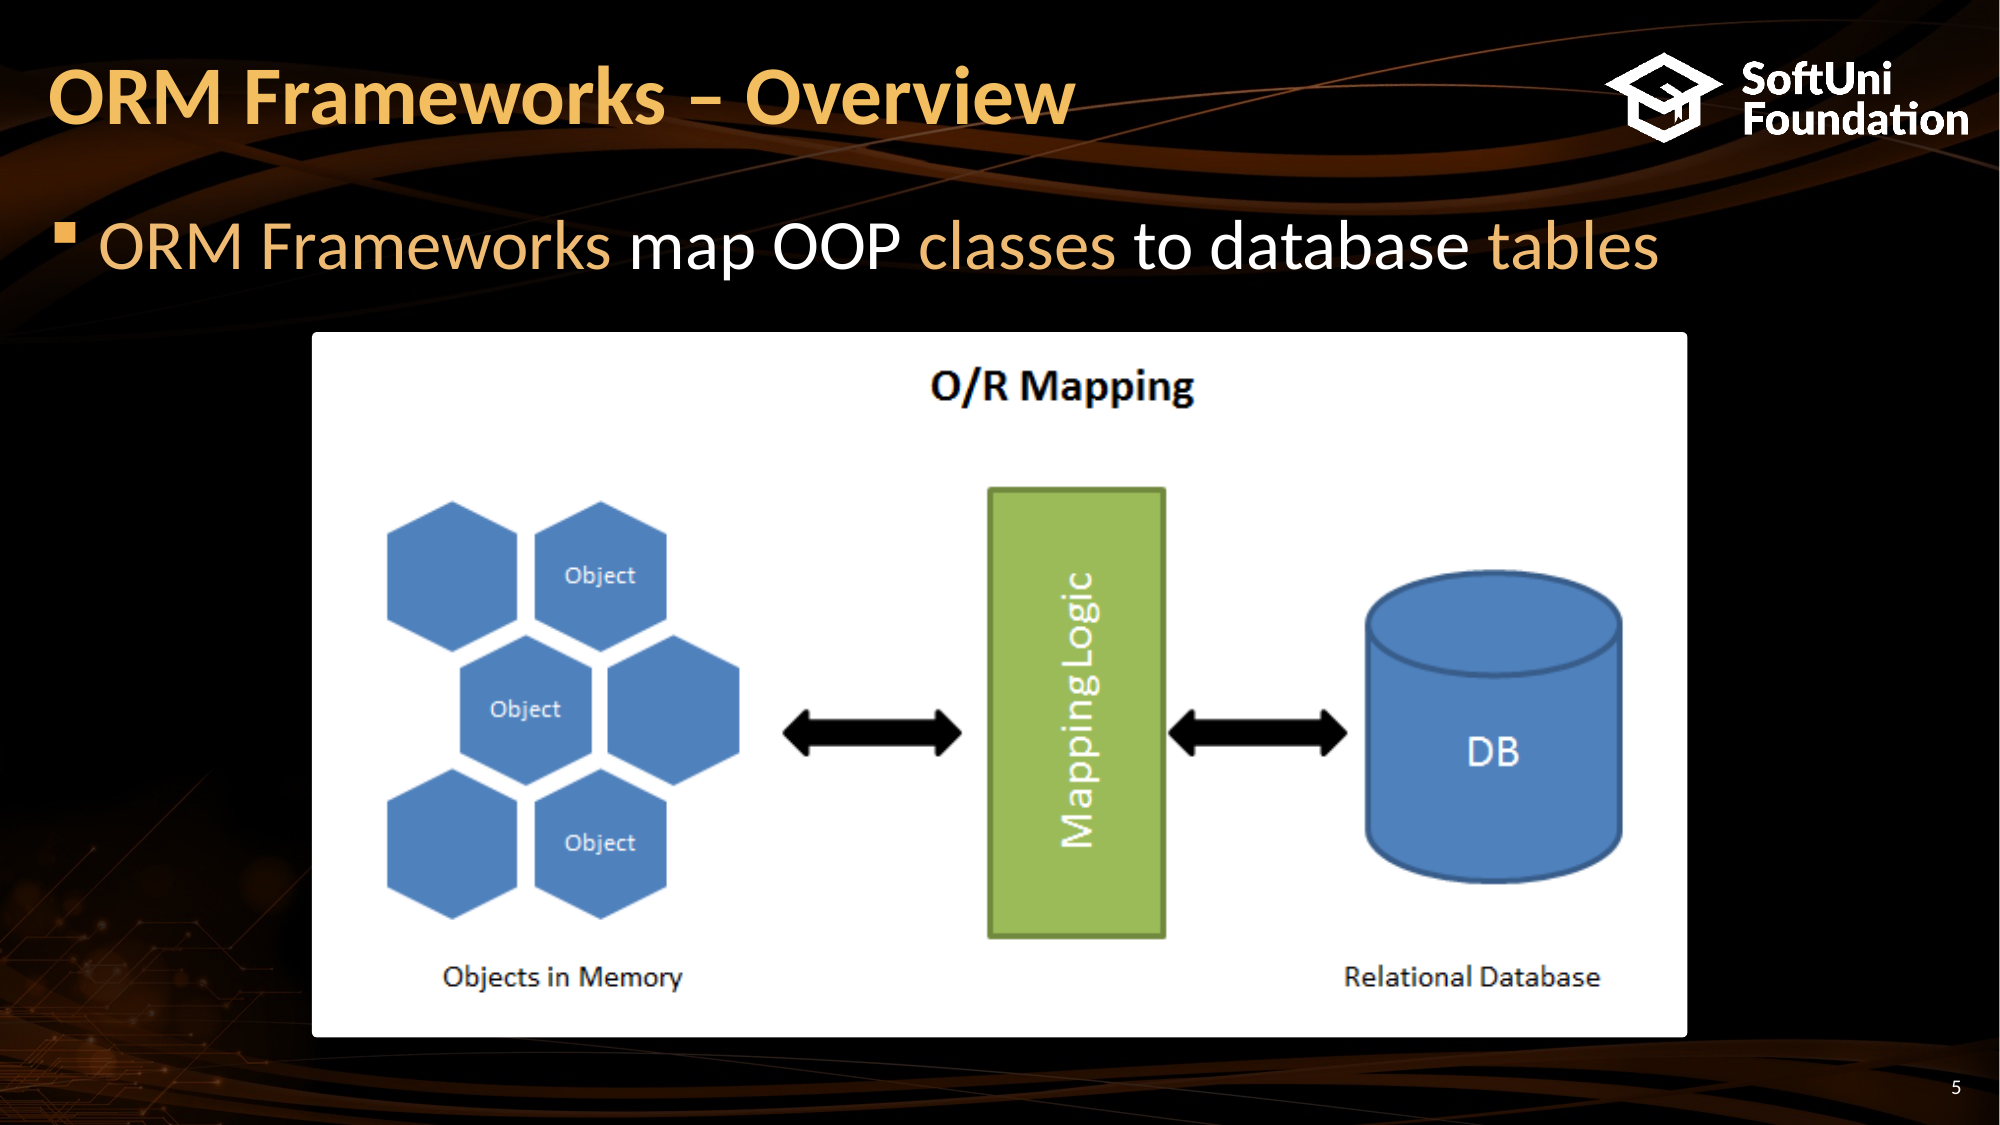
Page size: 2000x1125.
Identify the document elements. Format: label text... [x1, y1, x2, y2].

list ORM Frameworks map OOP classes to database tables [31, 188, 1968, 1103]
title ORM Frameworks – Overview [30, 6, 1602, 189]
picture [0, 0, 2000, 1125]
